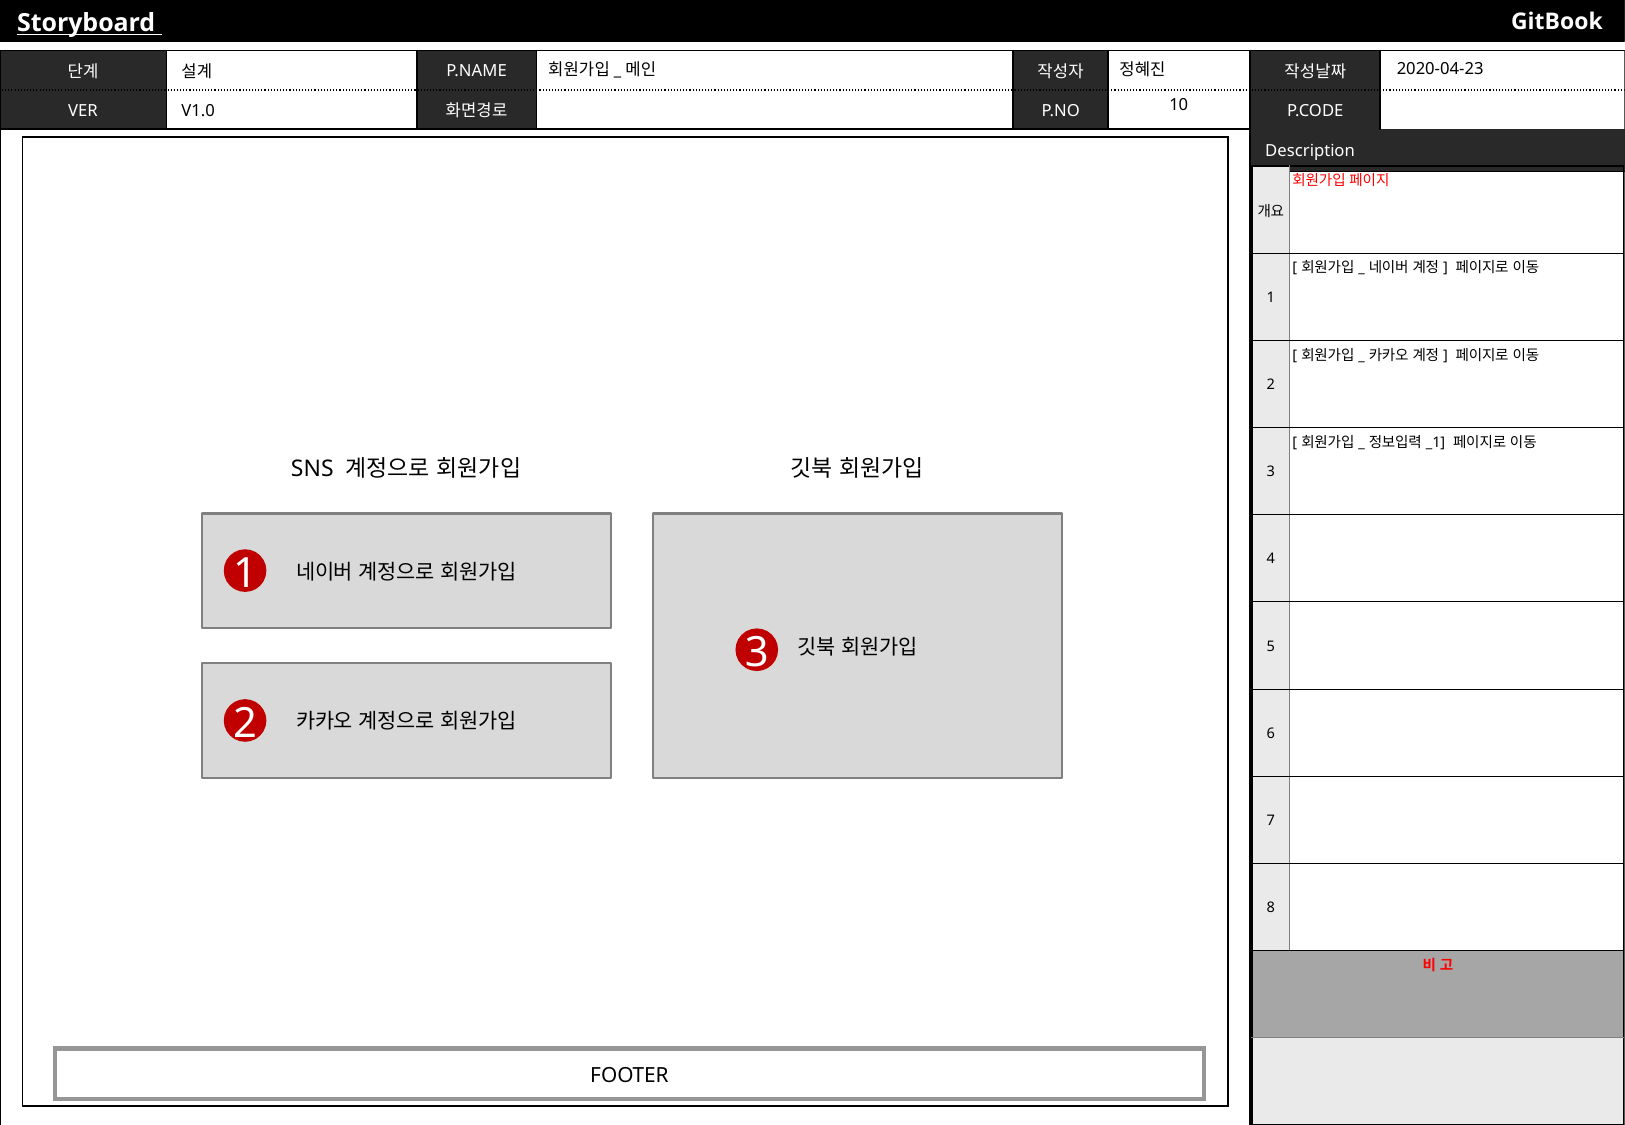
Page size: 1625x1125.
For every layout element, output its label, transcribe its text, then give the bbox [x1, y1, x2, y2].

table_cell 4 [1253, 515, 1289, 601]
table_header 개요 [1253, 167, 1289, 253]
table_cell [1290, 602, 1623, 689]
table_cell 3 [1253, 428, 1289, 514]
table_cell 비 고 [1253, 951, 1623, 1037]
text_box 2 [223, 699, 267, 742]
table_cell [회원가입_카카오 계정] 페이지로 이동 [1290, 341, 1623, 427]
text_box 깃북 회원가입 [652, 513, 1062, 778]
text_box 회원가입_메인 [542, 51, 885, 87]
table_cell 2 [1253, 341, 1289, 427]
table_cell 5 [1253, 602, 1289, 689]
table_cell [1290, 777, 1623, 863]
table_cell [1290, 690, 1623, 776]
table_cell [1290, 864, 1623, 950]
table_header 회원가입 페이지 [1290, 167, 1623, 253]
table_cell 1 [1253, 254, 1289, 340]
text_box 네이버 계정으로 회원가입 [201, 513, 611, 629]
table_cell [1253, 1038, 1623, 1124]
text_box 정혜진 [1113, 51, 1199, 87]
table_cell 8 [1253, 864, 1289, 950]
text_box 깃북 회원가입 [652, 441, 1062, 493]
text_box 1 [223, 549, 267, 592]
table_cell 6 [1253, 690, 1289, 776]
text_box 3 [735, 628, 779, 672]
table_cell 7 [1253, 777, 1289, 863]
text_box 카카오 계정으로 회원가입 [201, 663, 611, 778]
table_cell [1290, 515, 1623, 601]
text_box SNS 계정으로 회원가입 [201, 442, 611, 493]
table_cell [회원가입_정보입력_1] 페이지로 이동 [1290, 428, 1623, 514]
table_cell [회원가입_네이버 계정] 페이지로 이동 [1290, 254, 1623, 340]
text_box FOOTER [54, 1048, 1205, 1099]
